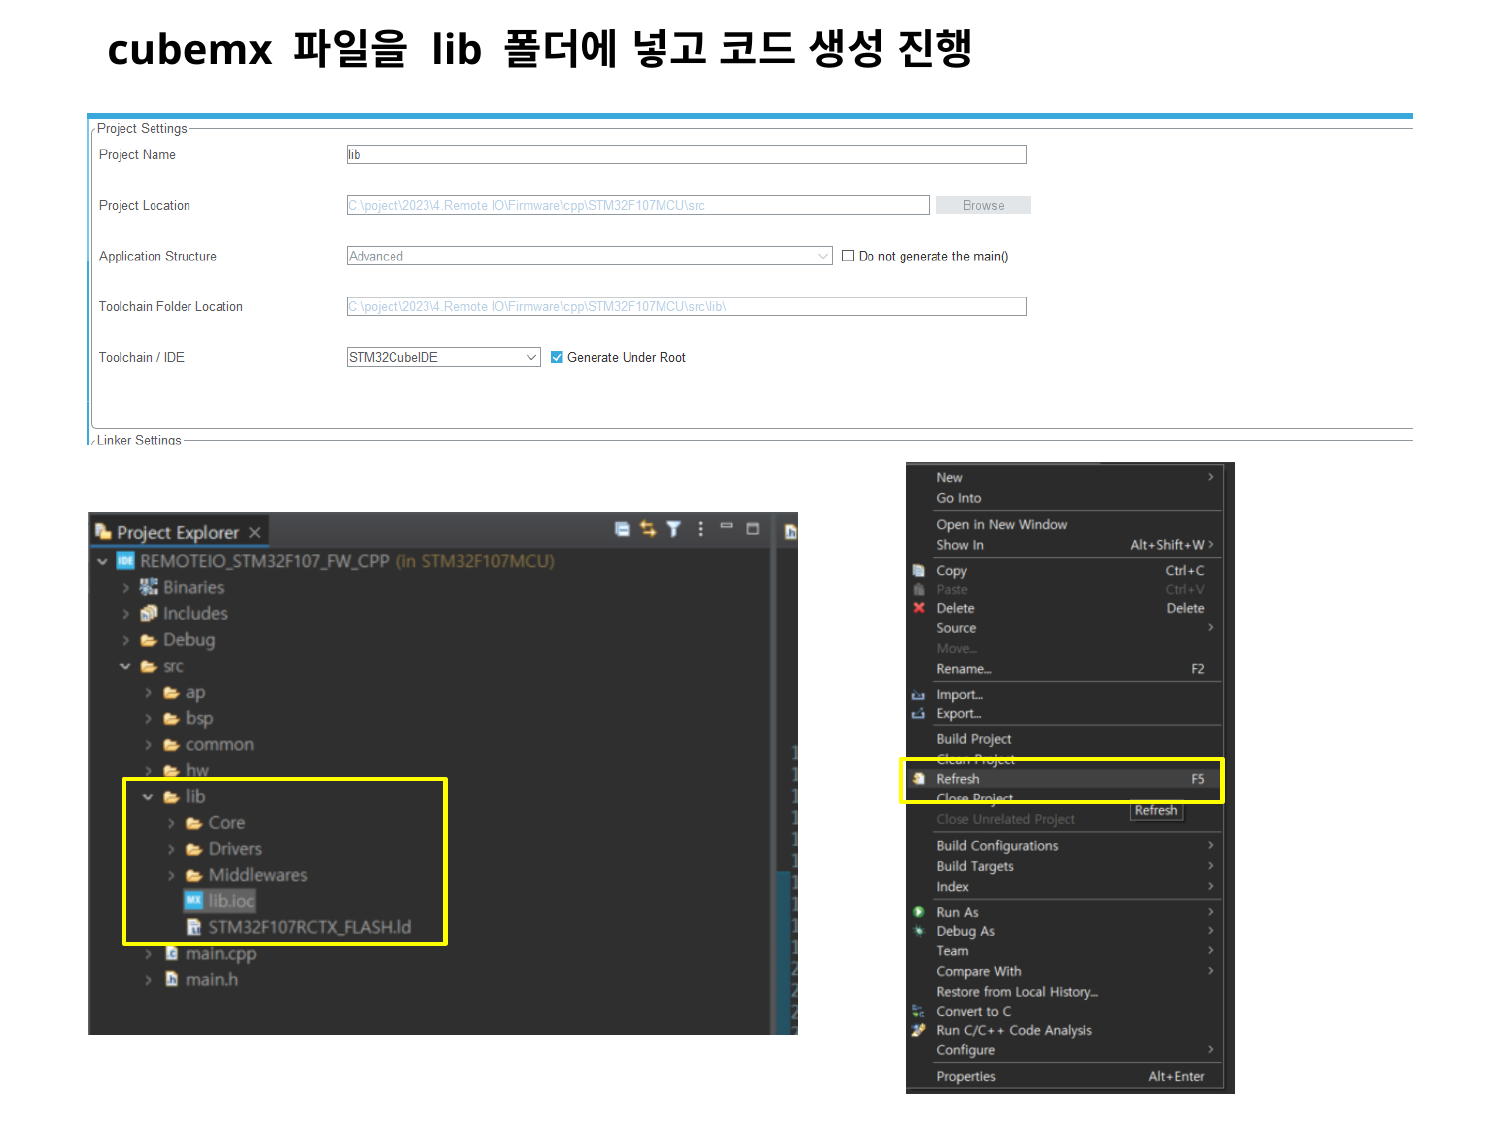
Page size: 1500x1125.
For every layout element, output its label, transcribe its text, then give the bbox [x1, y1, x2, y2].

picture [88, 511, 798, 1036]
text_box cubemx 파일을 lib 폴더에 넣고 코드 생성 진행 [92, 15, 990, 81]
picture [906, 461, 1235, 1095]
picture [87, 113, 1413, 445]
